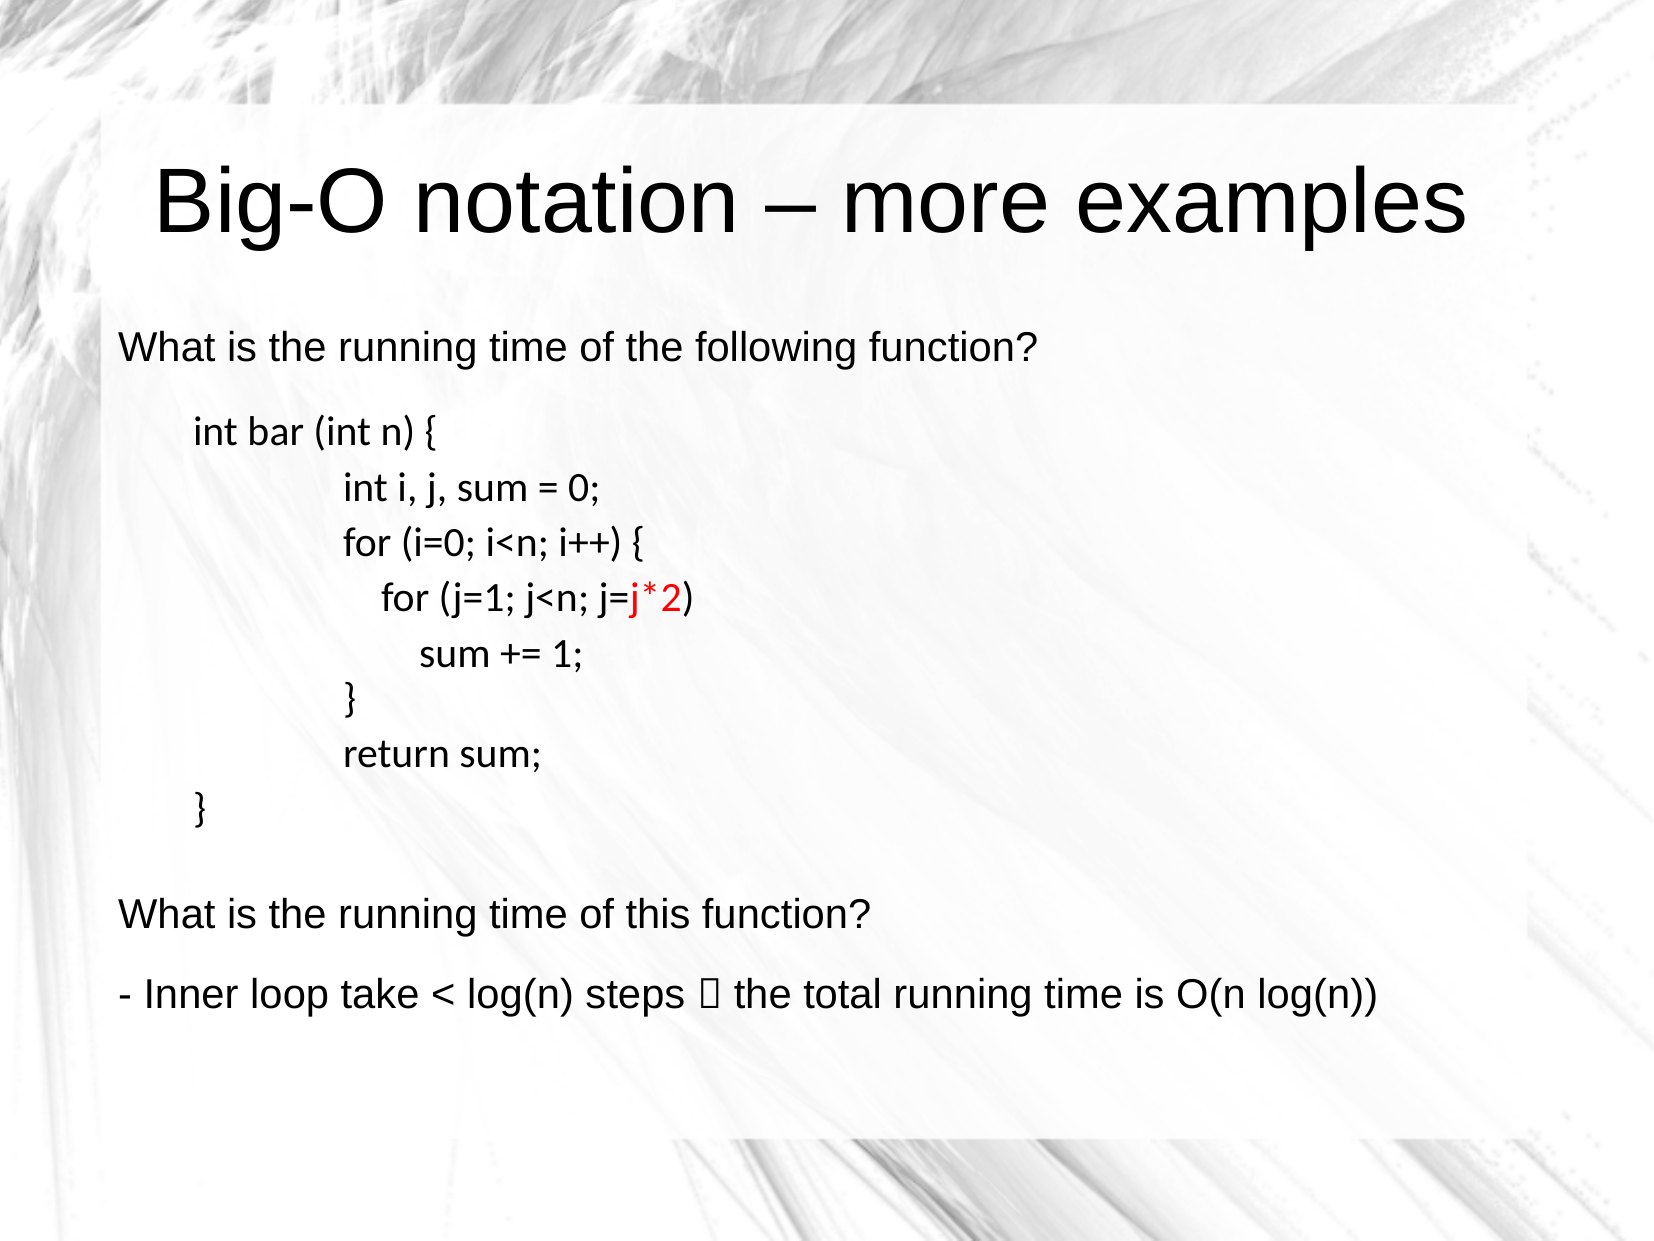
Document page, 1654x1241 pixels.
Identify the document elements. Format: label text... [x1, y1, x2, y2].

list What is the running time of the following function? int bar (int n) { int i, j, sum = 0; for (i=0; i<n; i++) { for (j=1; j<n; j=j*2) sum += 1; } return sum; } What is the running time of this function? - Inner loop take < log(n) steps  the total running time is O(n log(n)) [118, 319, 1571, 1102]
picture [0, 0, 1654, 1241]
title Big-O notation – more examples [118, 112, 1506, 281]
